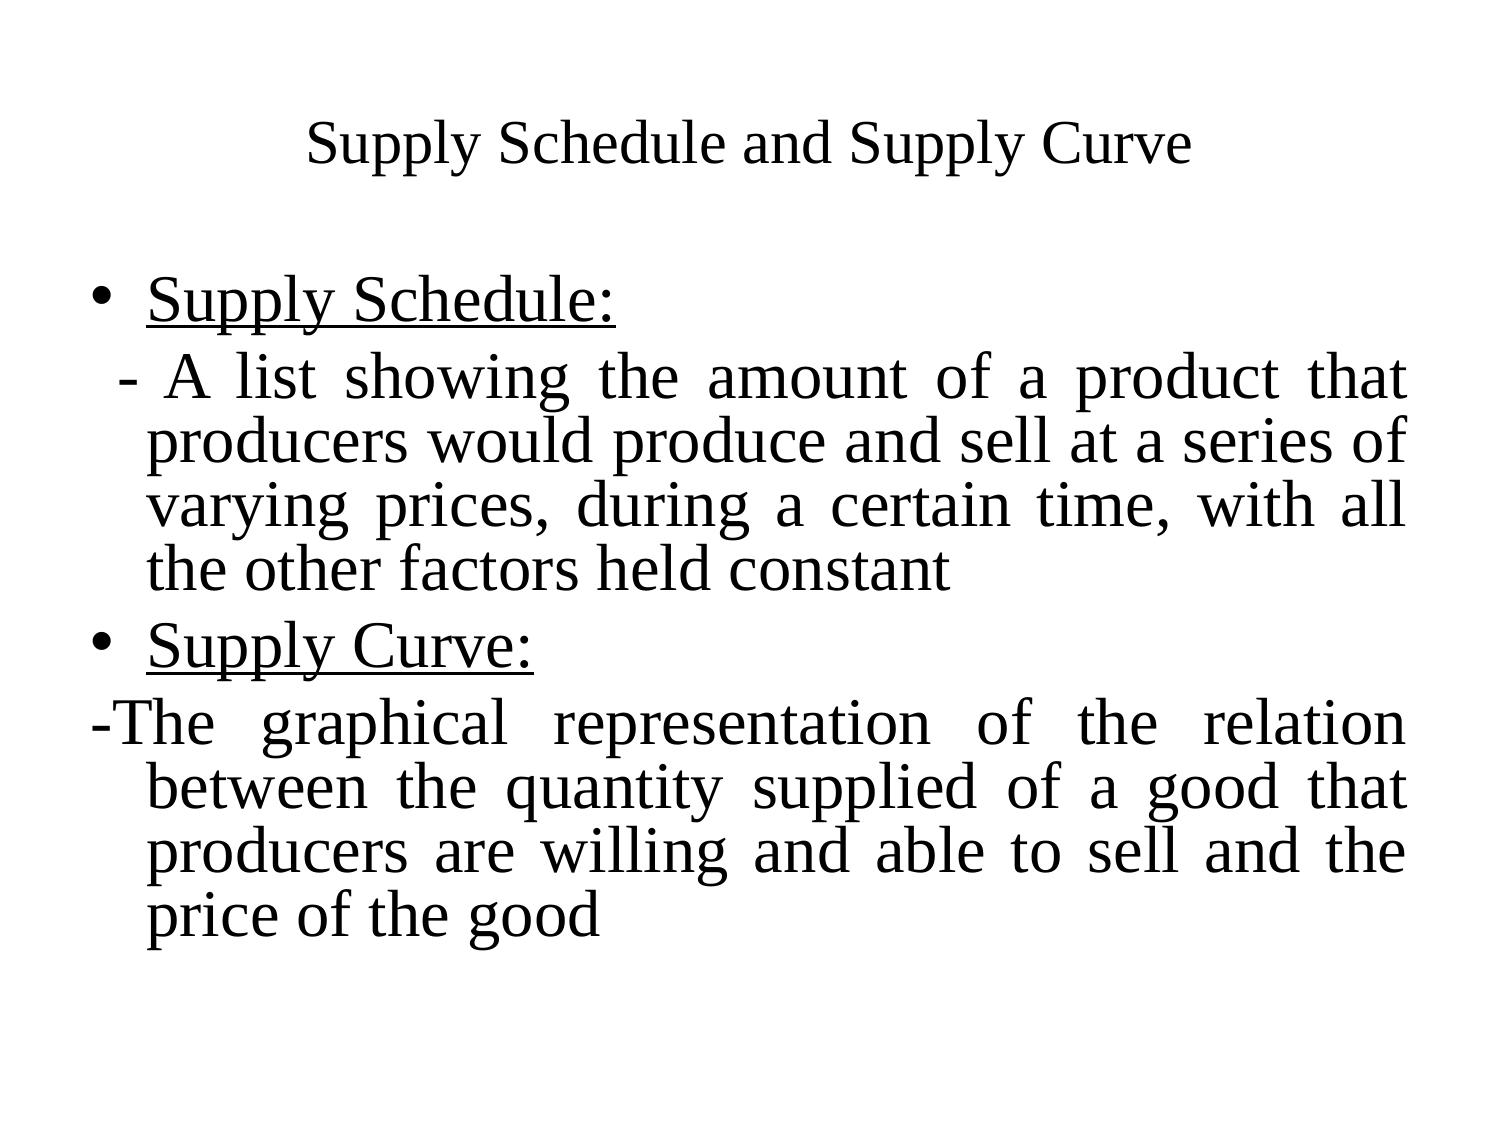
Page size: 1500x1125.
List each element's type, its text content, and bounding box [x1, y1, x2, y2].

list Supply Schedule: - A list showing the amount of a product that producers would produce and sell at a series of varying prices, during a certain time, with all the other factors held constant Supply Curve: -The graphical representation of the relation between the quantity supplied of a good that producers are willing and able to sell and the price of the good [75, 262, 1425, 1005]
title Supply Schedule and Supply Curve [75, 45, 1425, 233]
